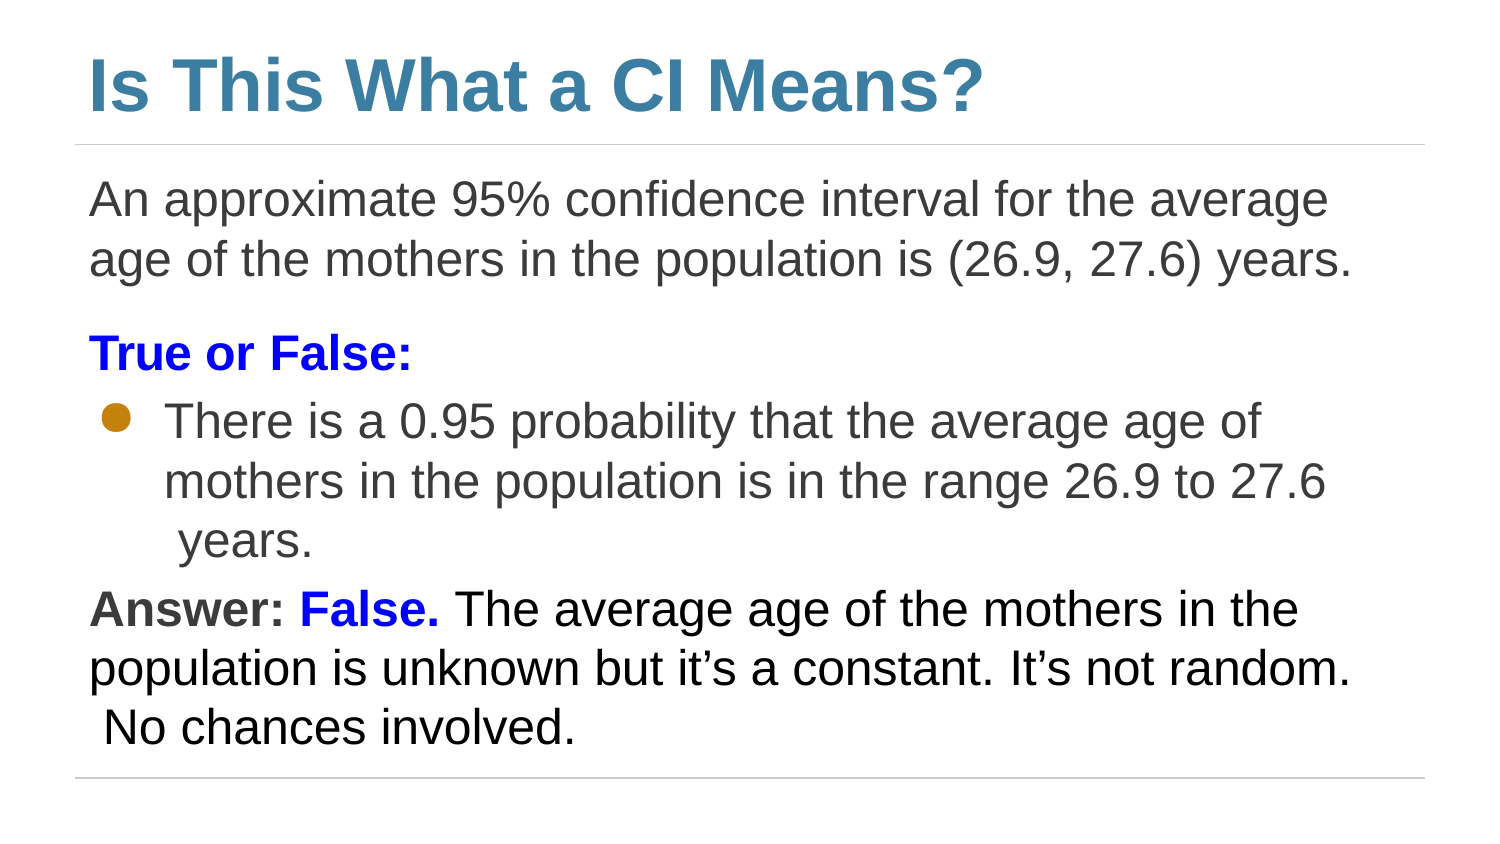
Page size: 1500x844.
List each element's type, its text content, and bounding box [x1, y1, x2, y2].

text_box An approximate 95% confidence interval for the average age of the mothers in the population is (26.9, 27.6) years. True or False: There is a 0.95 probability that the average age of mothers in the population is in the range 26.9 to 27.6 years. Answer: False. The average age of the mothers in the population is unknown but it’s a constant. It’s not random. No chances involved. [86, 164, 1359, 757]
title Is This What a CI Means? [86, 34, 990, 164]
